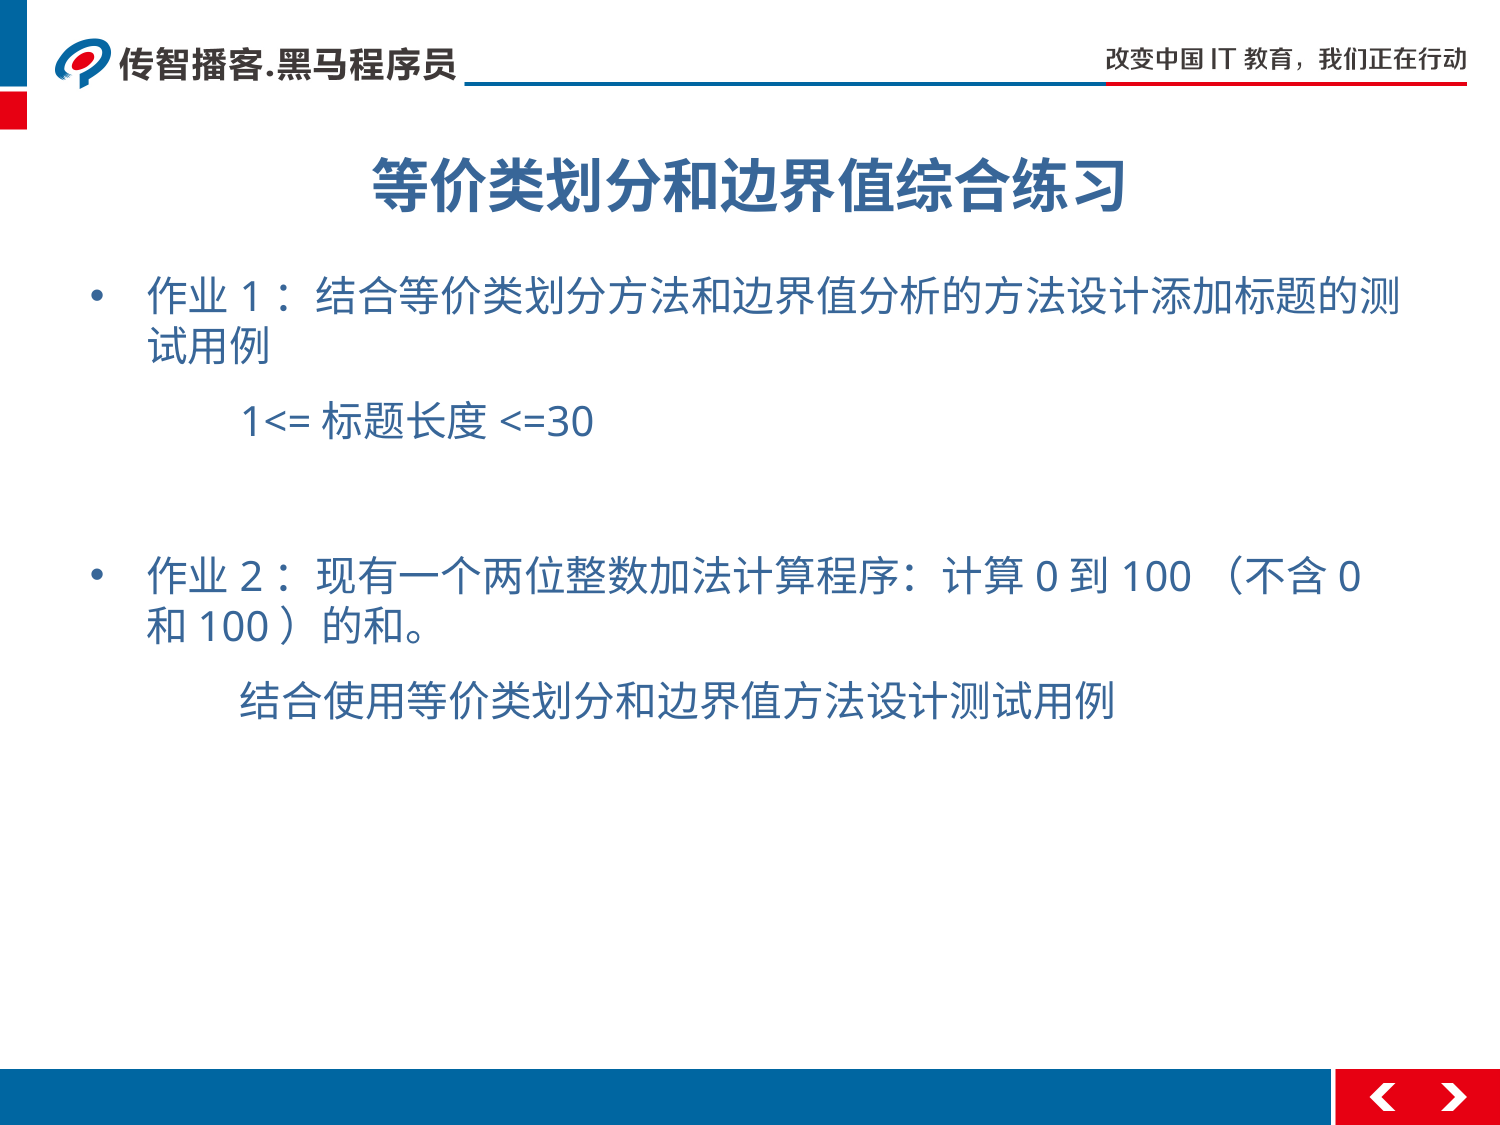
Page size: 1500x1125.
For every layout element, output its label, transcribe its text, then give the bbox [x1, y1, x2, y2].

picture [0, 0, 1500, 1125]
list 作业1：结合等价类划分方法和边界值分析的方法设计添加标题的测试用例 1<=标题长度<=30 作业2：现有一个两位整数加法计算程序：计算0到100（不含0和100）的和。 结合使用等价类划分和边界值方法设计测试用例 [75, 262, 1425, 1005]
title 等价类划分和边界值综合练习 [75, 141, 1425, 221]
